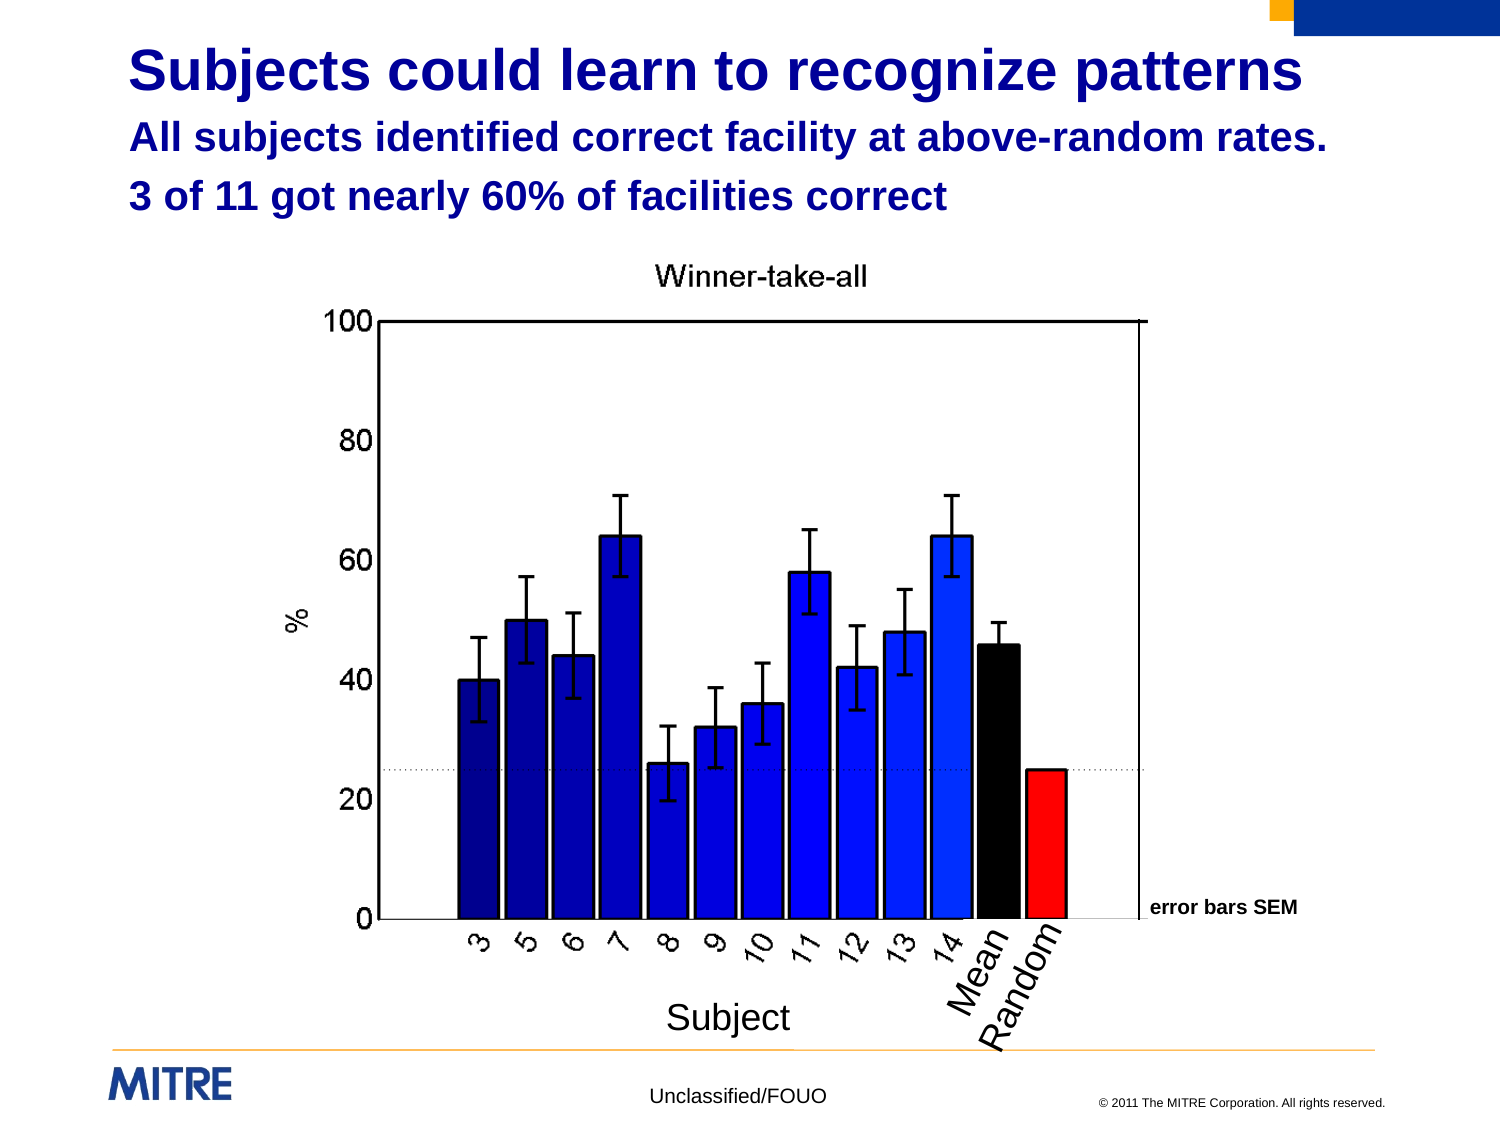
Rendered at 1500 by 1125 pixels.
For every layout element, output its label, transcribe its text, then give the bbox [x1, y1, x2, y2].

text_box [249, 257, 1329, 1063]
picture [103, 1064, 236, 1106]
title Subjects could learn to recognize patterns All subjects identified correct facility at above-random rates. 3 of 11 got nearly 60% of facilities correct [113, 82, 1377, 238]
